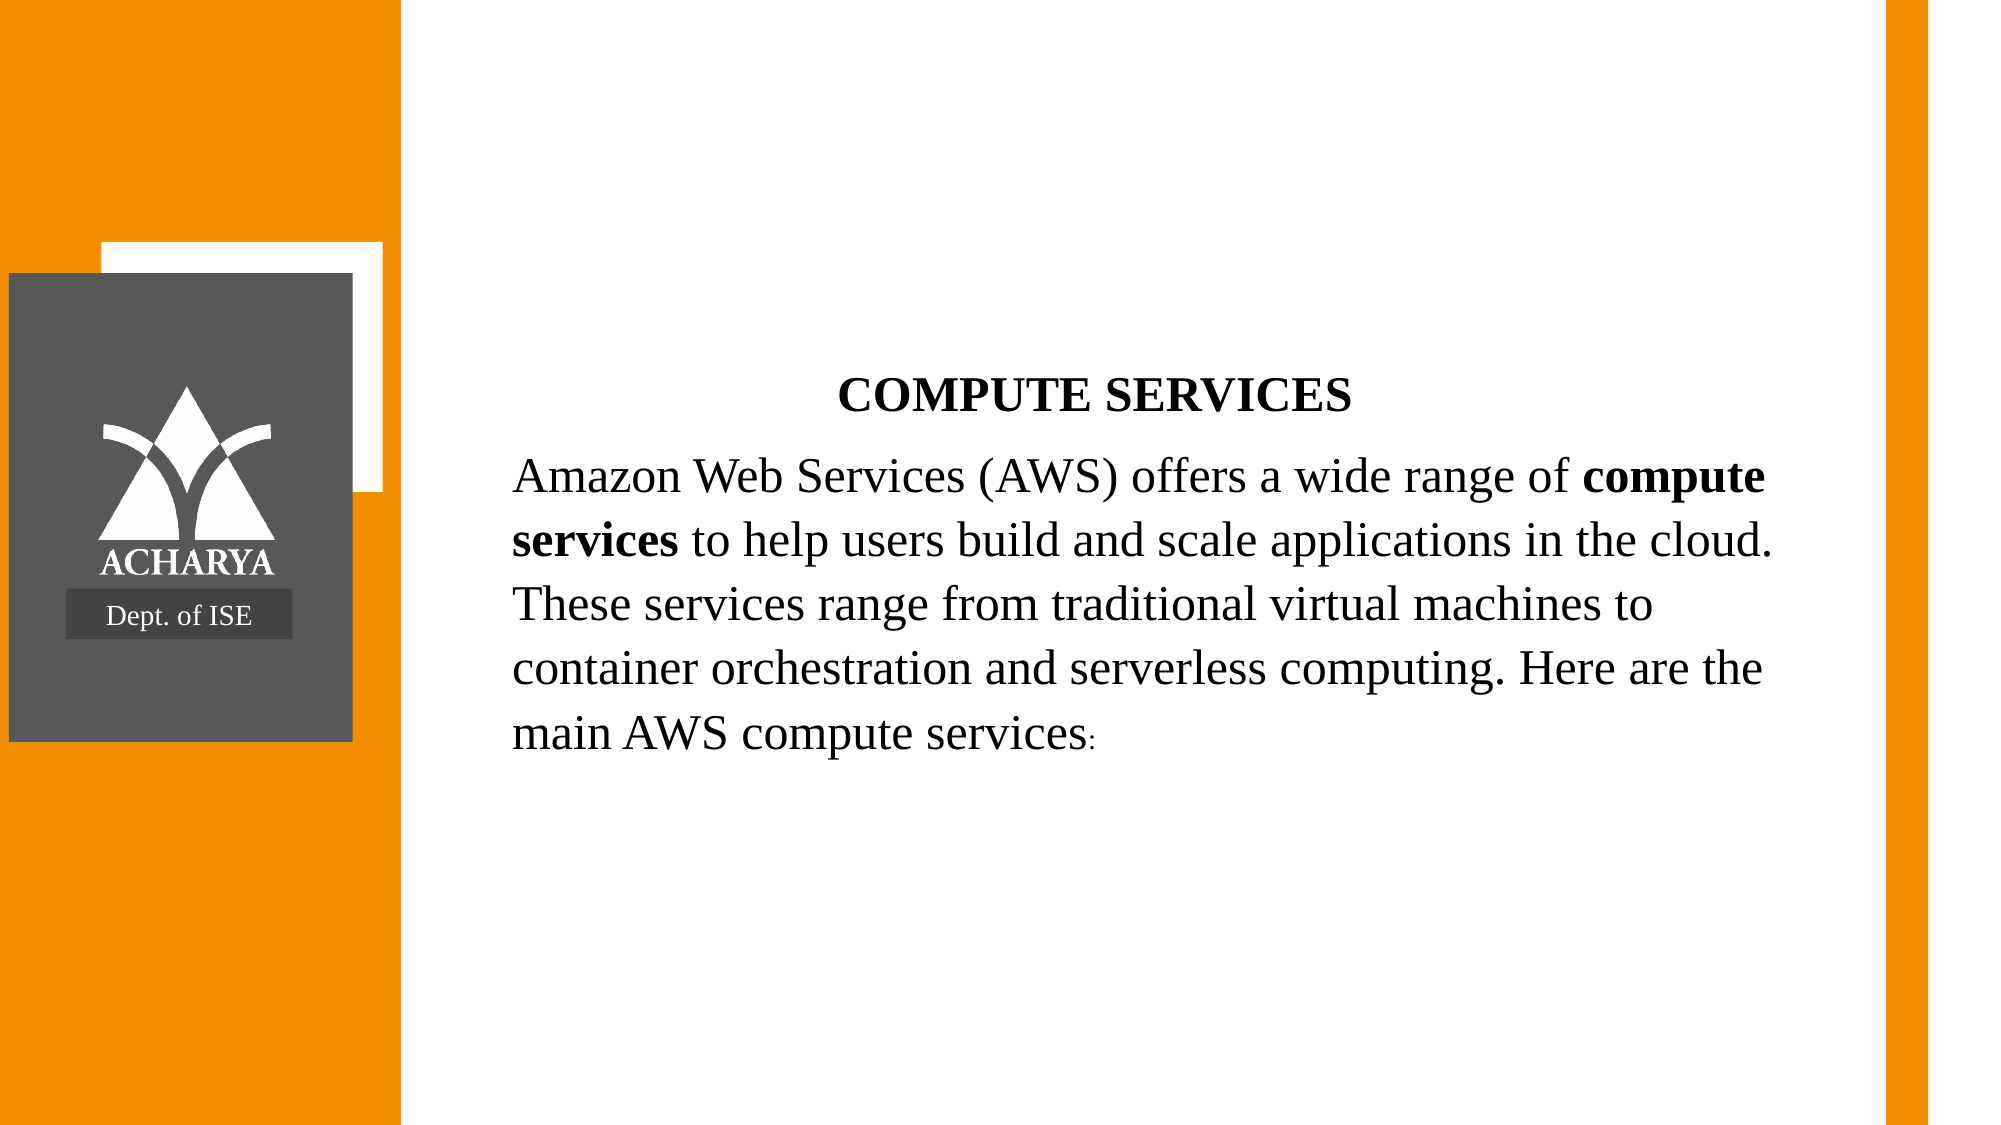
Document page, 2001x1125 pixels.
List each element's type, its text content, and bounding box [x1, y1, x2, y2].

text_box [1885, 0, 1929, 1125]
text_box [8, 241, 383, 743]
text_box COMPUTE SERVICES Amazon Web Services (AWS) offers a wide range of compute services to help users build and scale applications in the cloud. These services range from traditional virtual machines to container orchestration and serverless computing. Here are the main AWS compute services: [497, 273, 1817, 767]
text_box [0, 0, 402, 1125]
